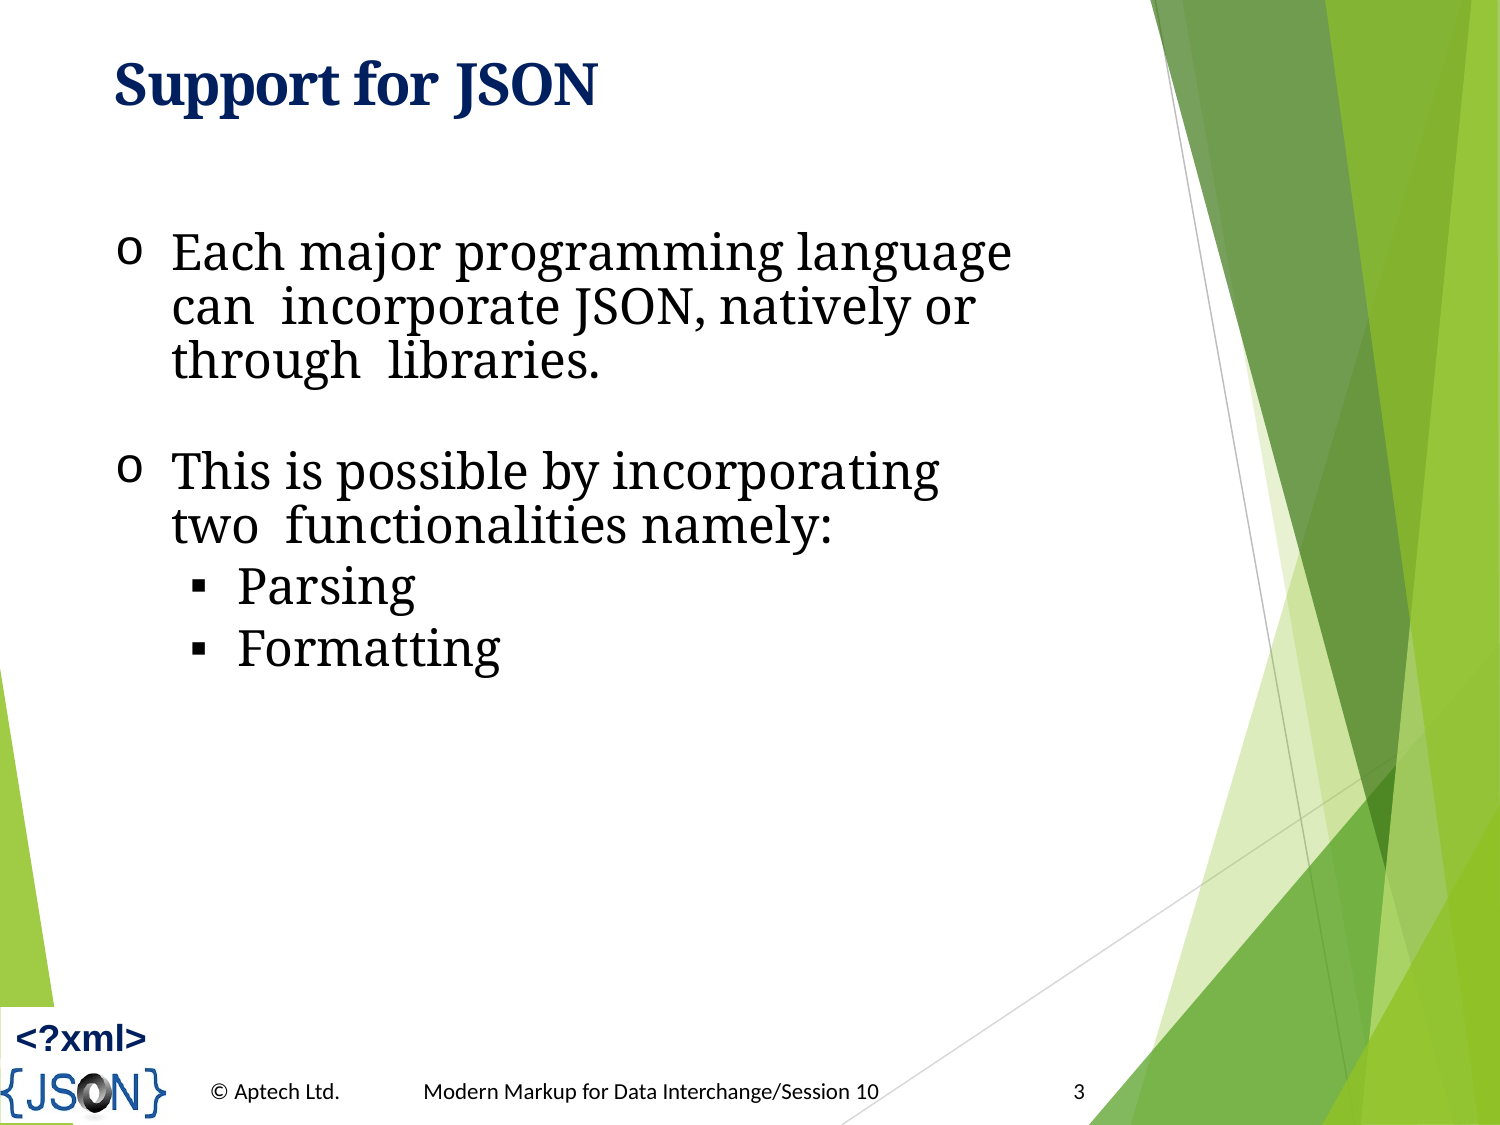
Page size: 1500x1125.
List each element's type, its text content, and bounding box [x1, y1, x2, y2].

text_box <?xml> [13, 1015, 149, 1060]
text_box Each major programming language can incorporate JSON, natively or through libraries. This is possible by incorporating two functionalities namely: Parsing Formatting [112, 217, 1044, 677]
slide_number Modern Markup for Data Interchange/Session 10 [421, 1080, 883, 1125]
picture [0, 1068, 167, 1123]
footer © Aptech Ltd. [207, 1080, 343, 1125]
slide_number 3 [1069, 1080, 1101, 1125]
title Support for JSON [112, 45, 625, 217]
